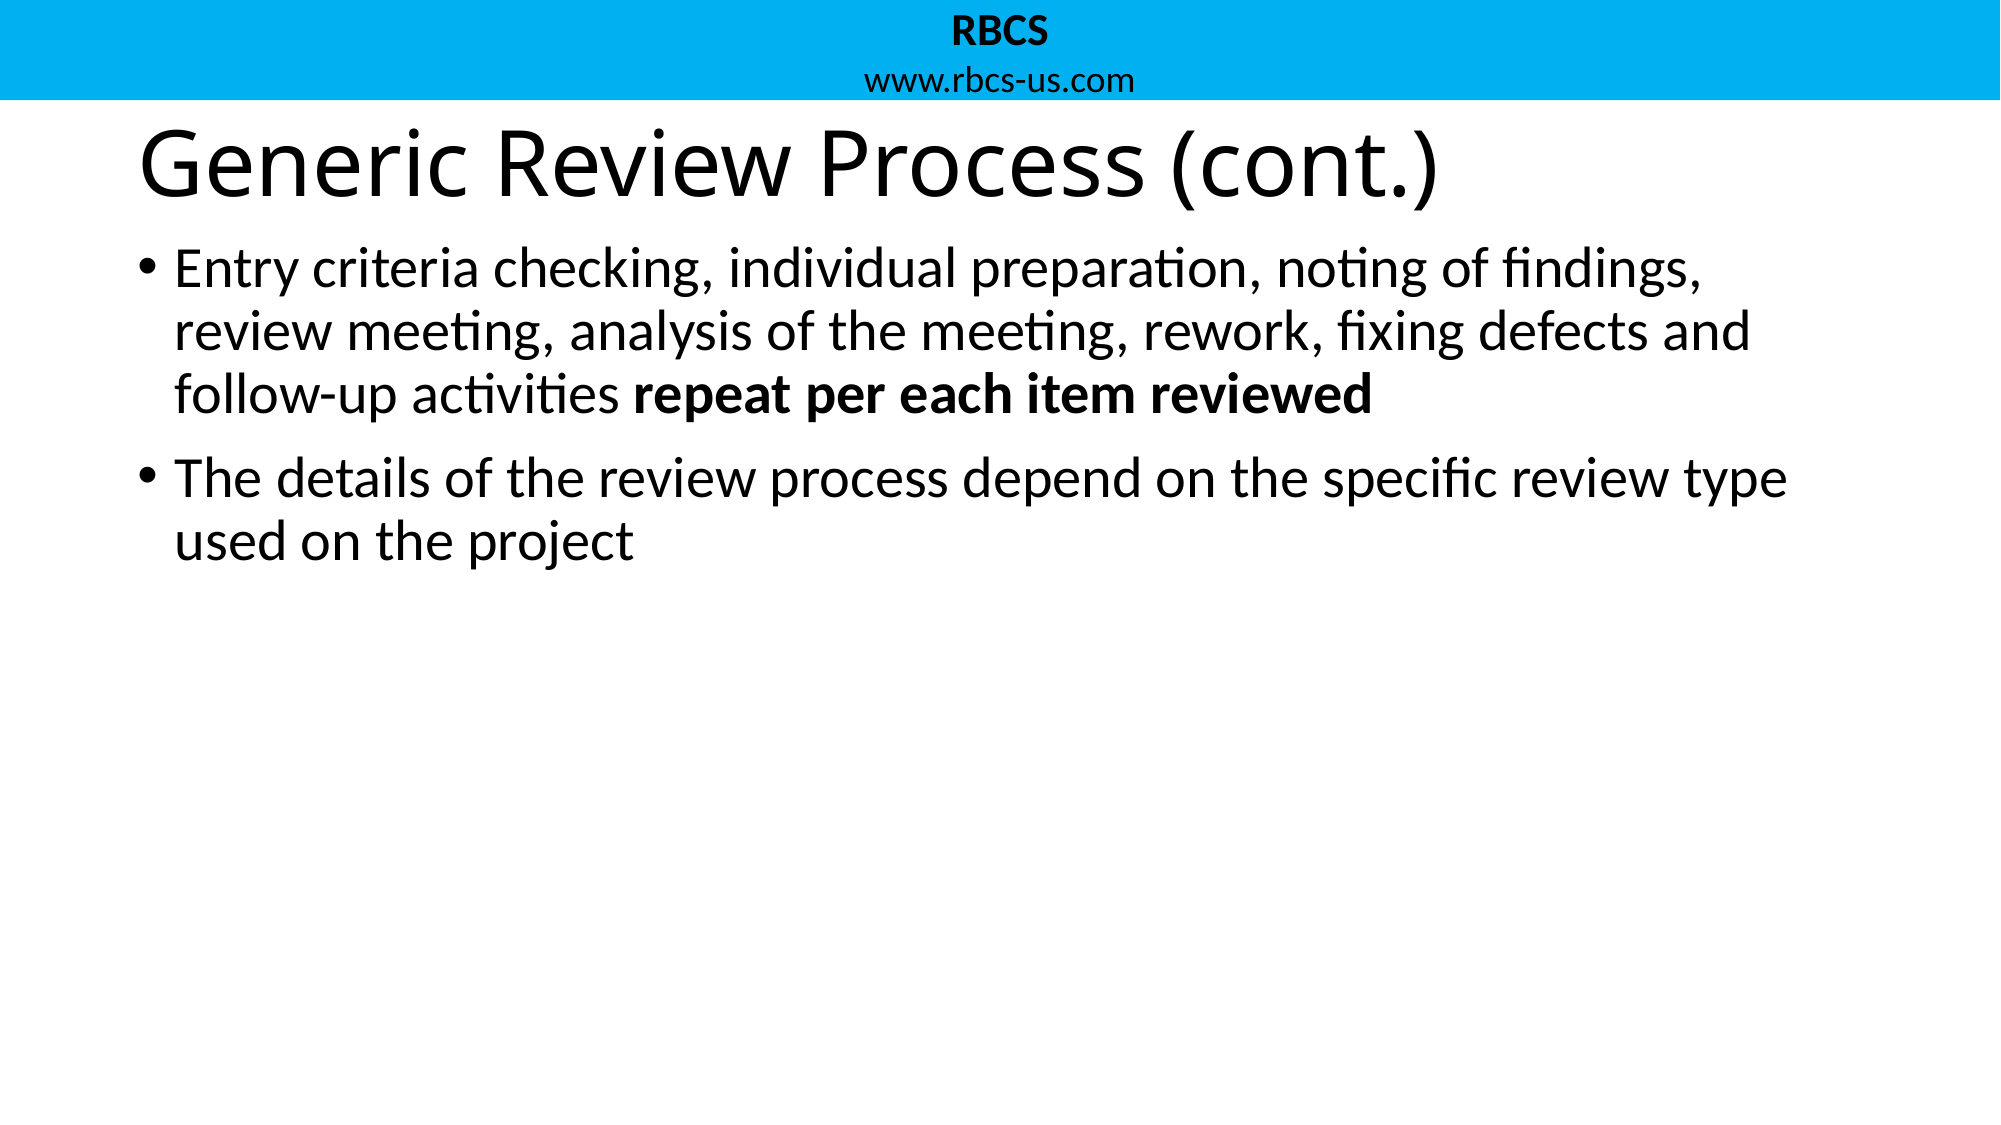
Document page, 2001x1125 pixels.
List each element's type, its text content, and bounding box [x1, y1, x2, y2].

list Entry criteria checking, individual preparation, noting of findings, review meeting, analysis of the meeting, rework, fixing defects and follow-up activities repeat per each item reviewed The details of the review process depend on the specific review type used on the project [137, 237, 1863, 1100]
title Generic Review Process (cont.) [137, 87, 1863, 237]
